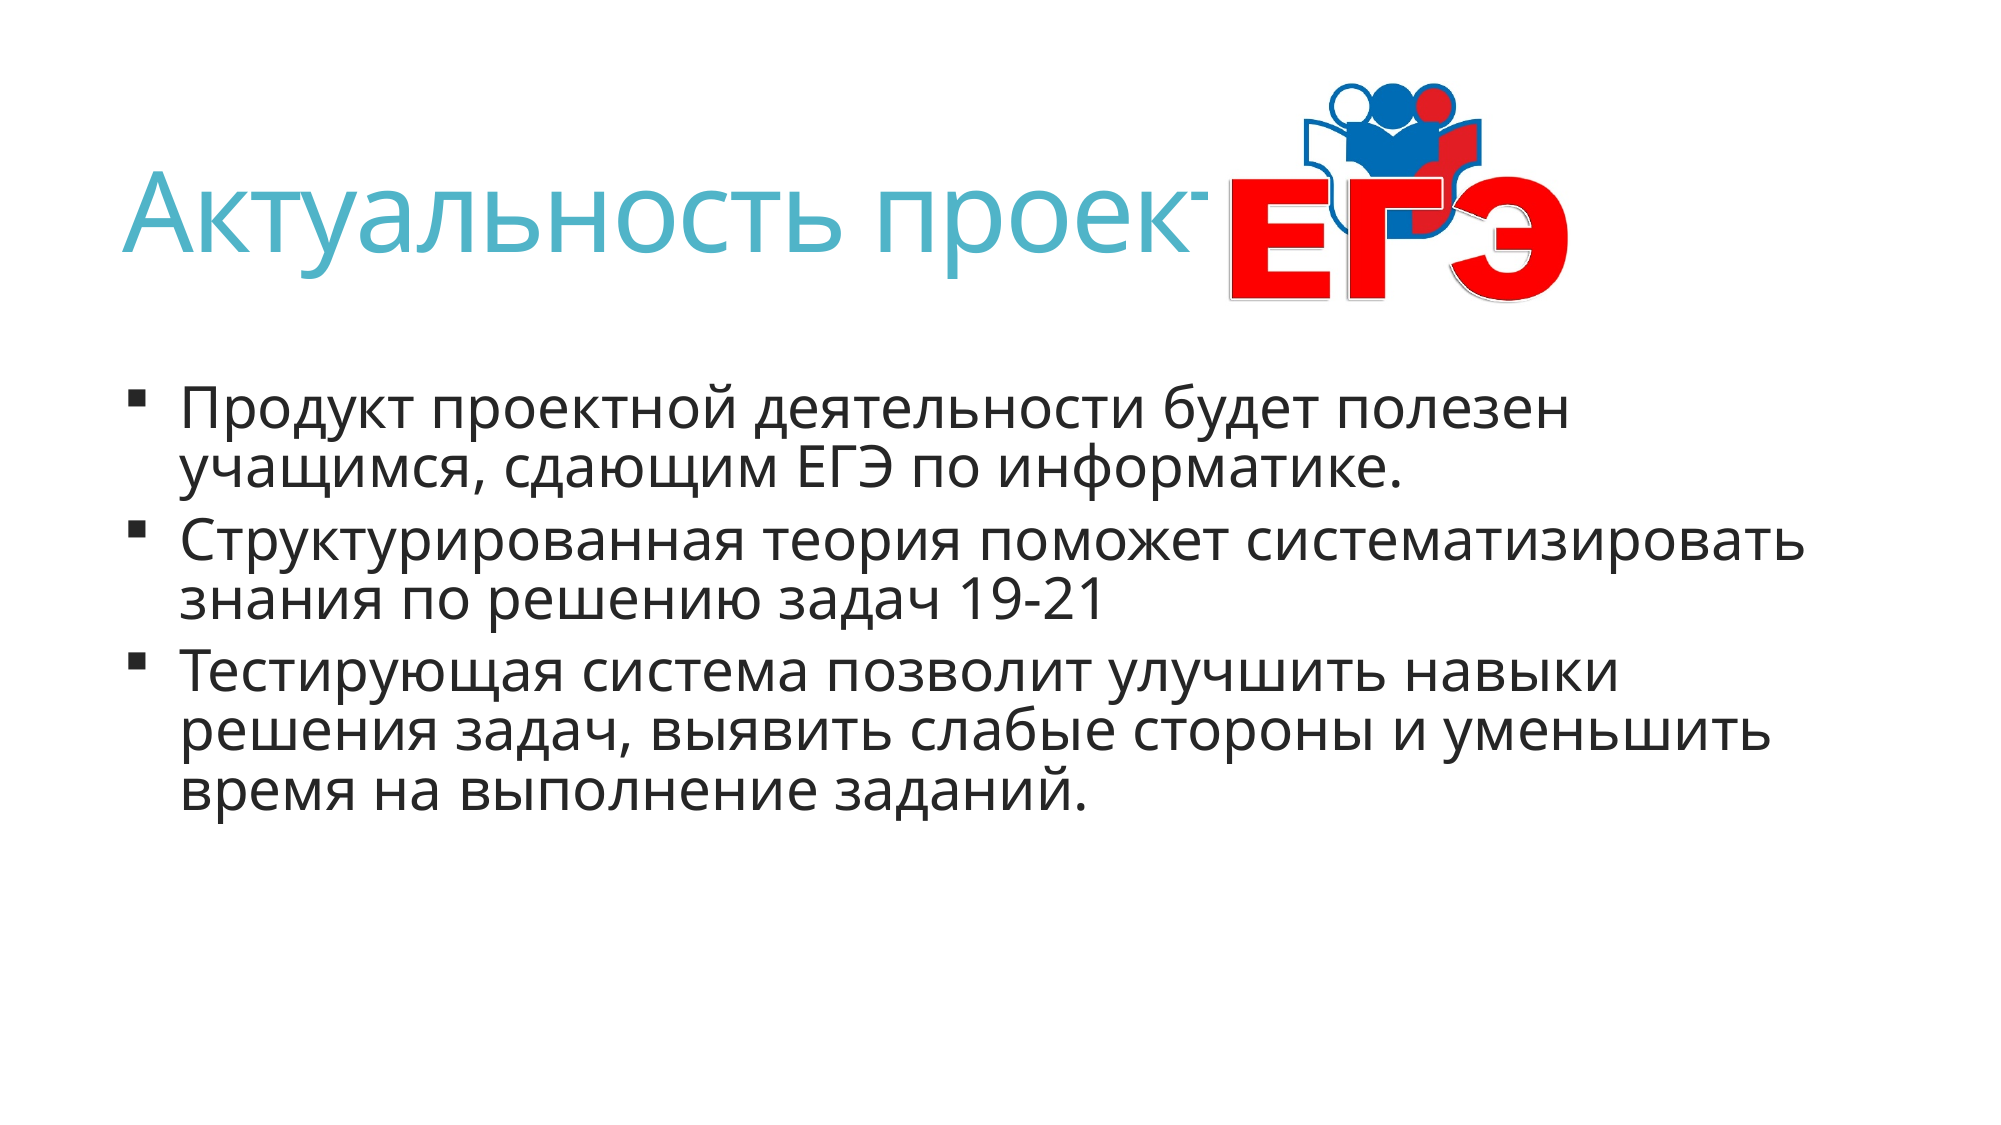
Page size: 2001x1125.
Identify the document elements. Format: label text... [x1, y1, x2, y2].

title Актуальность проекта [107, 81, 1875, 354]
list Продукт проектной деятельности будет полезен учащимся, сдающим ЕГЭ по информатике. Структурированная теория поможет систематизировать знания по решению задач 19-21 Тестирующая система позволит улучшить навыки решения задач, выявить слабые стороны и уменьшить время на выполнение заданий. [107, 373, 1872, 859]
picture [1207, 81, 1596, 313]
